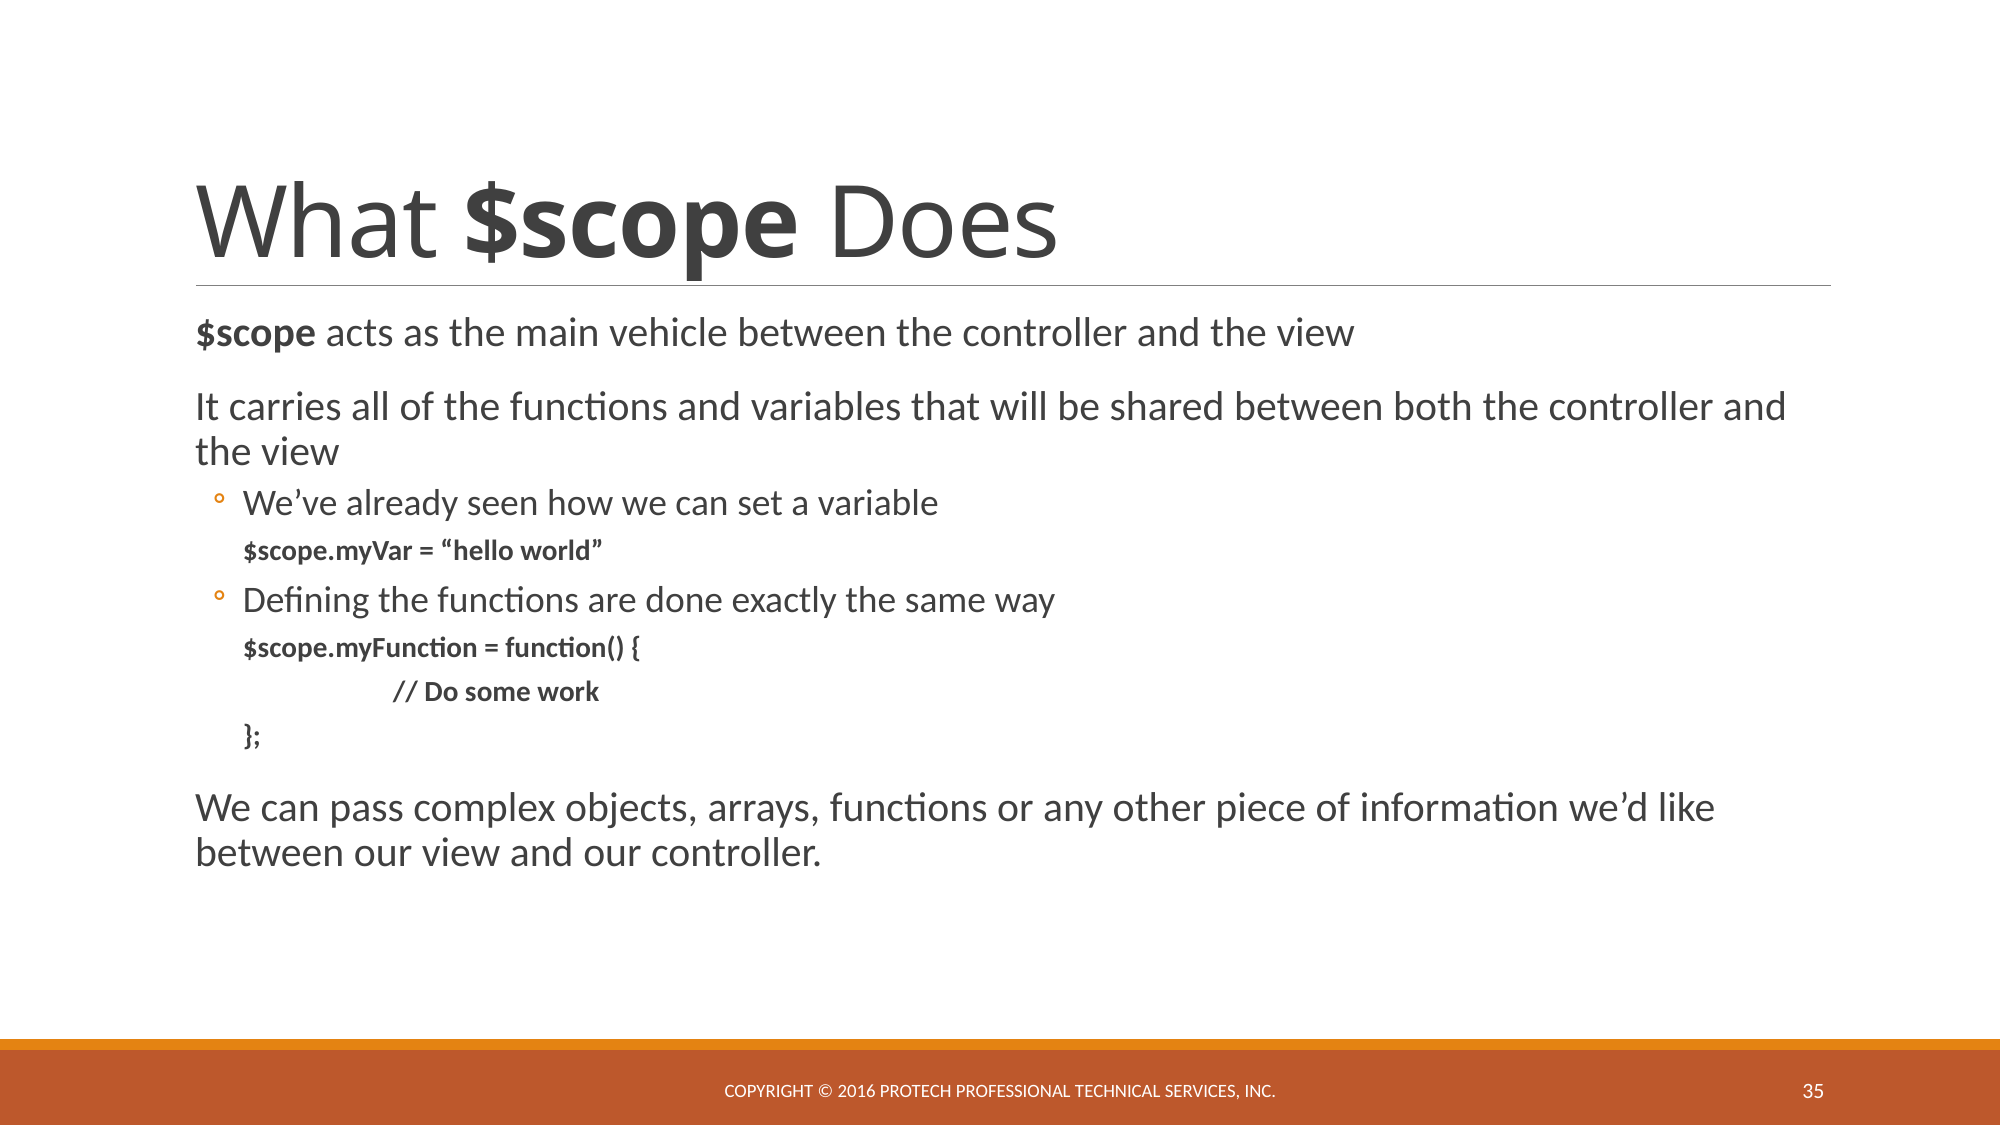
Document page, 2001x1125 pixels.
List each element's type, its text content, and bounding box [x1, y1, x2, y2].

footer Copyright © 2016 ProTech Professional Technical Services, Inc. [604, 1059, 1396, 1120]
title What $scope Does [180, 47, 1830, 285]
slide_number 35 [1624, 1059, 1840, 1120]
list $scope acts as the main vehicle between the controller and the view It carries all of the functions and variables that will be shared between both the controller and the view We’ve already seen how we can set a variable $scope.myVar = “hello world” Defining the functions are done exactly the same way $scope.myFunction = function() { // Do some work }; We can pass complex objects, arrays, functions or any other piece of information we’d like between our view and our controller. [180, 302, 1830, 963]
